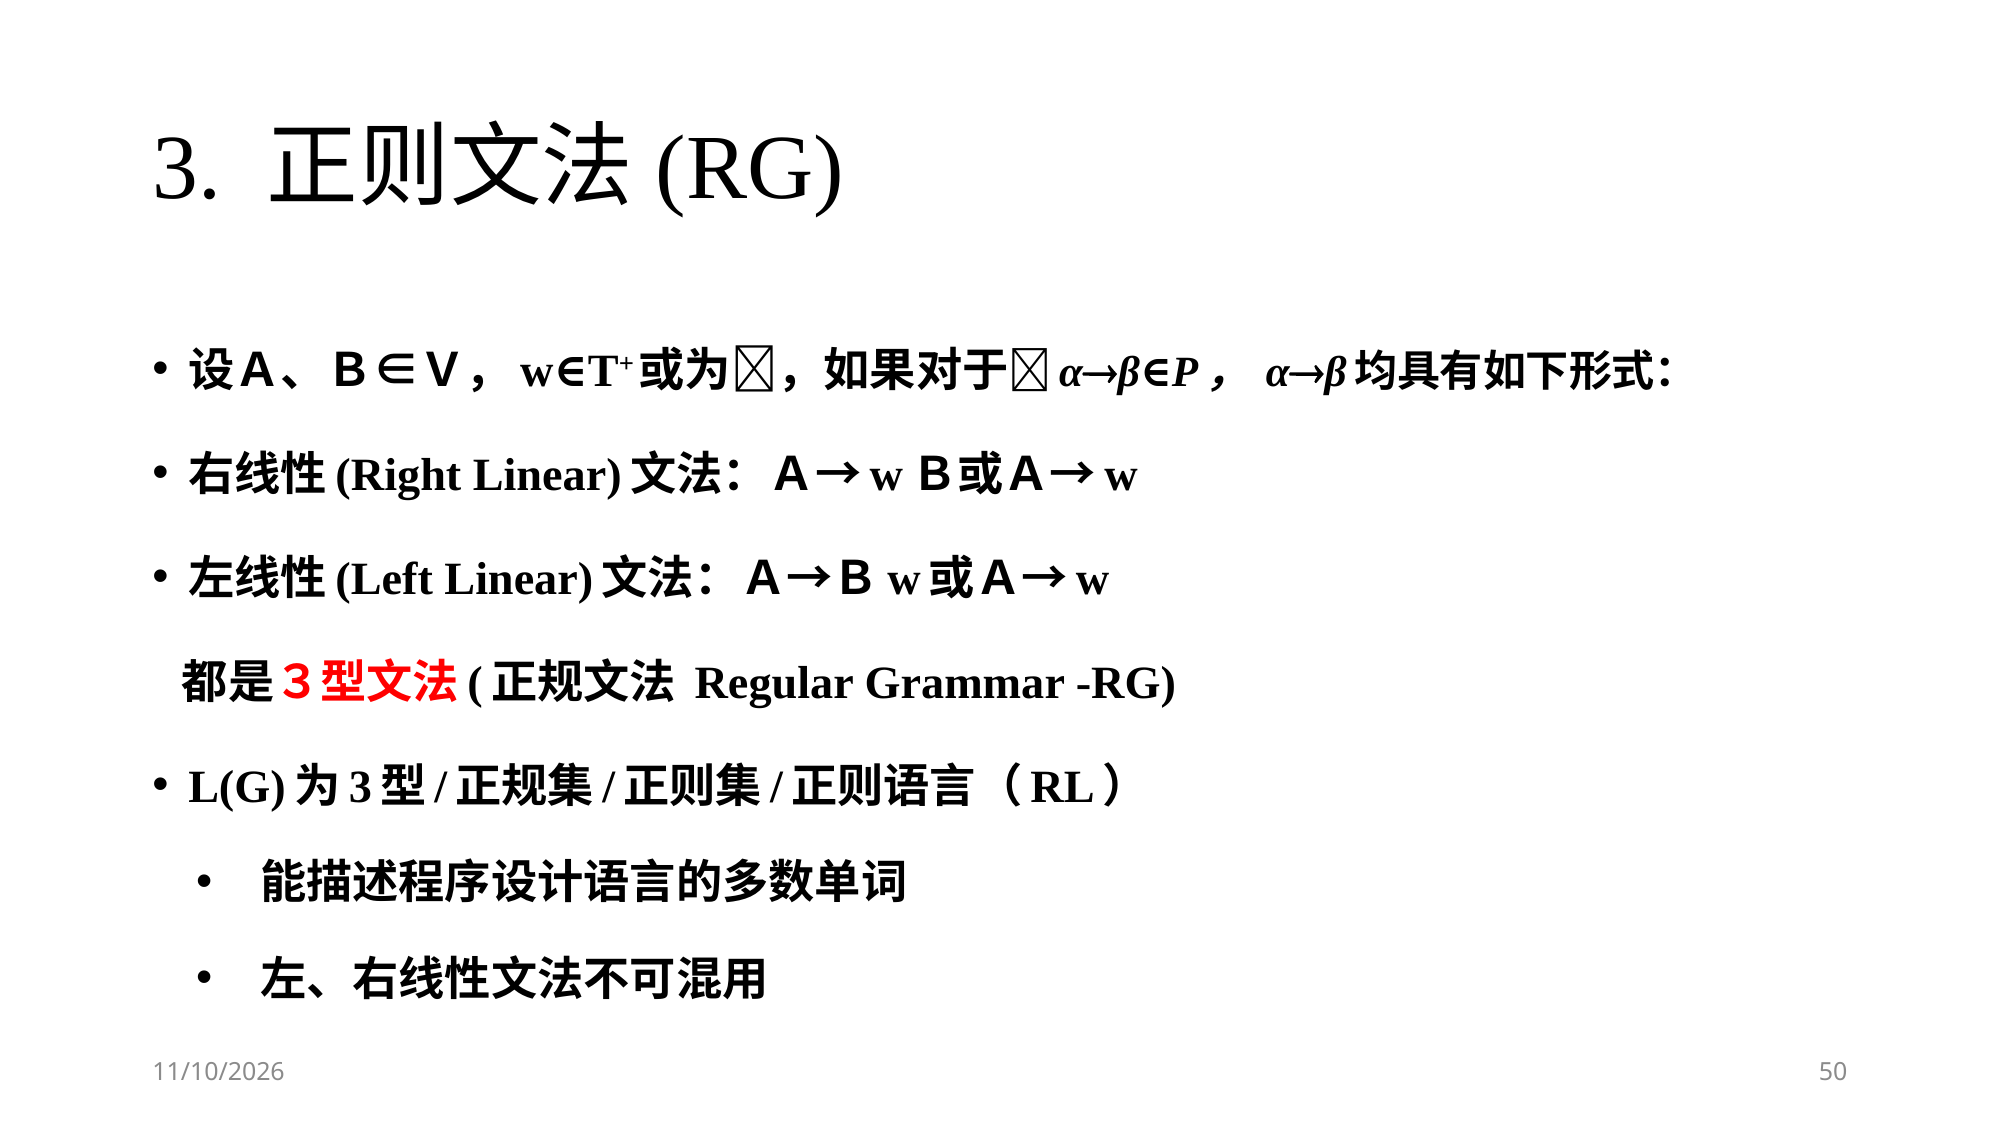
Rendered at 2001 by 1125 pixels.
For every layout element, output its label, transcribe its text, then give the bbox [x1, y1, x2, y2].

title 3. 正则文法(RG) [137, 59, 1863, 278]
slide_number 50 [1412, 1042, 1863, 1103]
list 设Ａ、Ｂ∈Ｖ，w∈T+或为，如果对于αβ∈P， αβ均具有如下形式： 右线性(Right Linear)文法：Ａ→wＢ或Ａ→w 左线性(Left Linear)文法：Ａ→Ｂw或Ａ→w 都是３型文法(正规文法 Regular Grammar -RG) L(G)为3型/正规集/正则集/正则语言（RL） 能描述程序设计语言的多数单词 左、右线性文法不可混用 [137, 299, 1863, 1014]
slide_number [137, 1042, 588, 1103]
